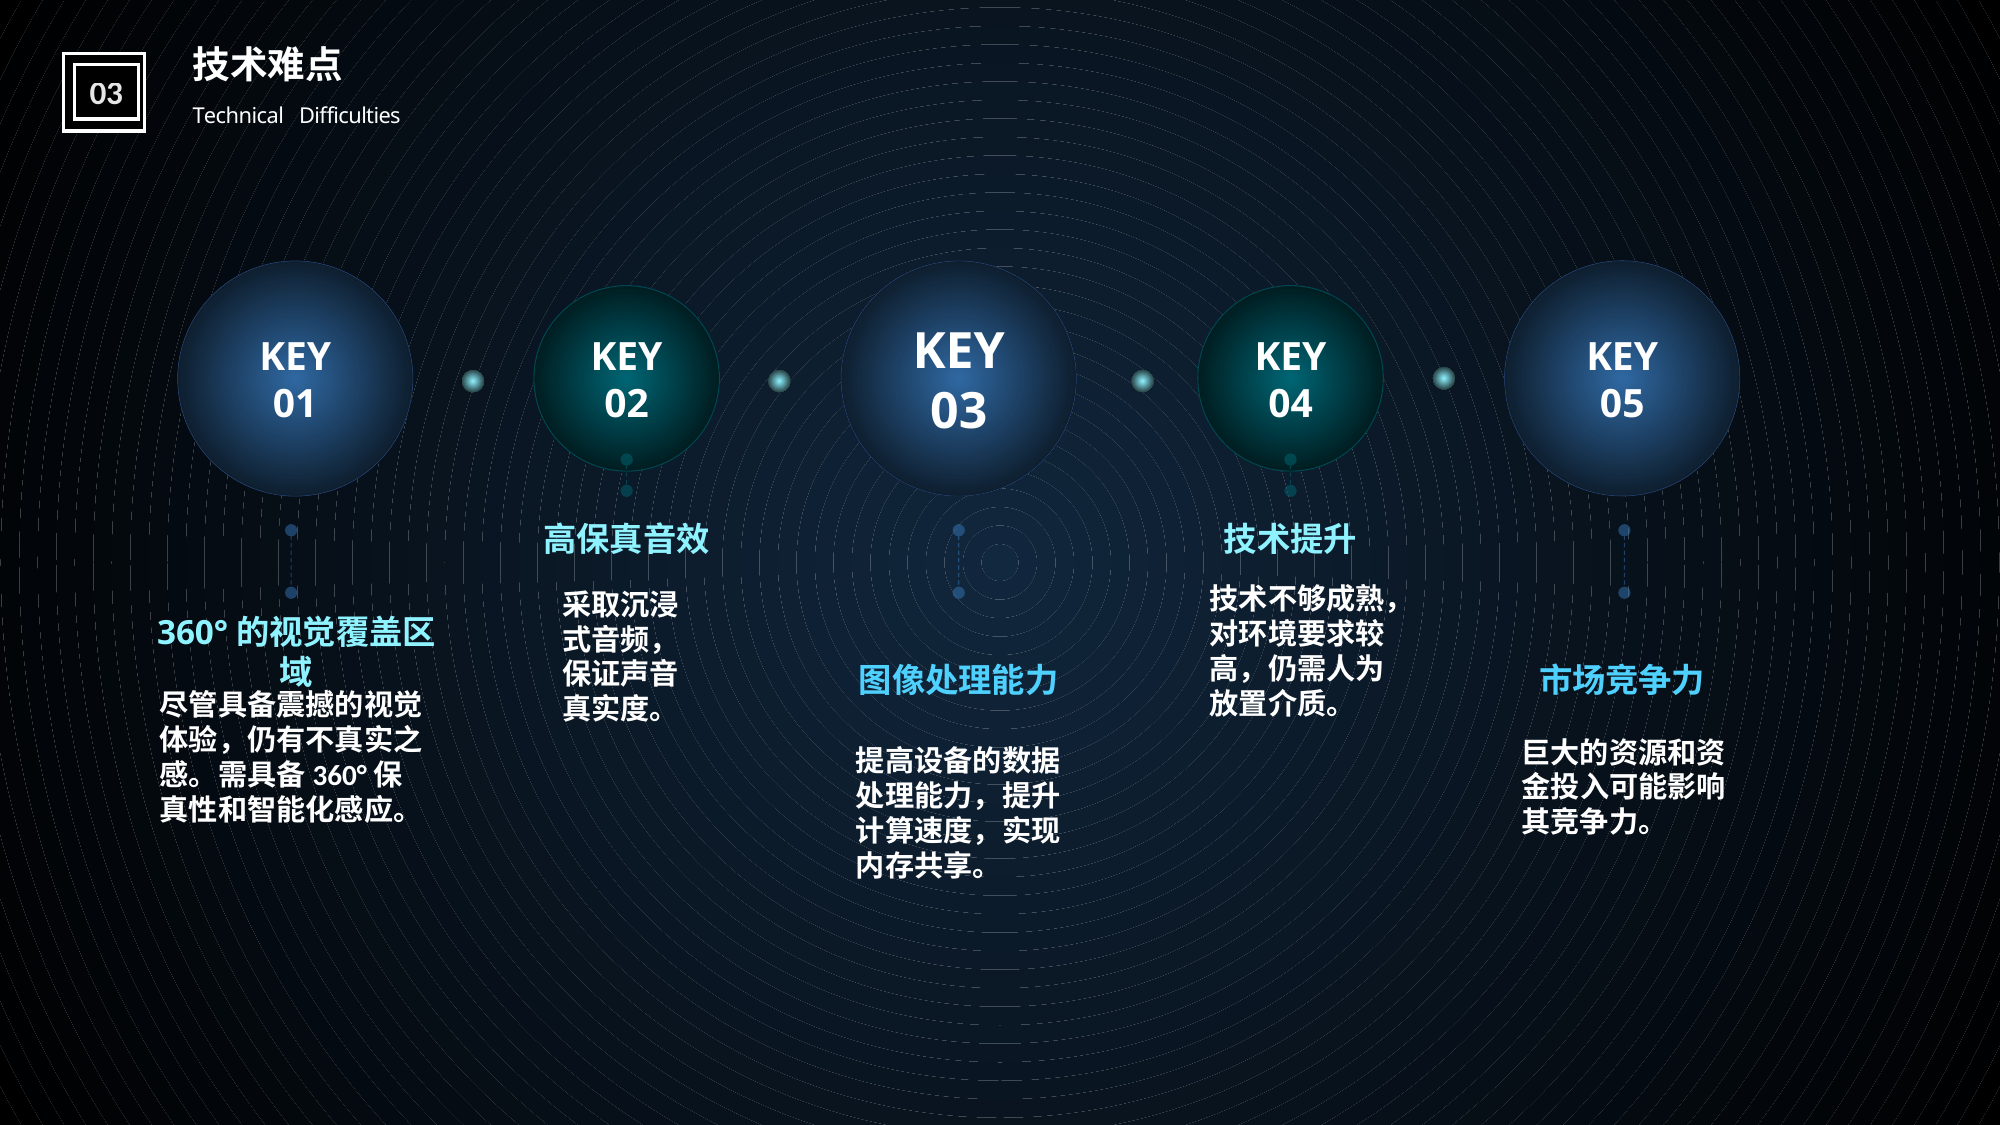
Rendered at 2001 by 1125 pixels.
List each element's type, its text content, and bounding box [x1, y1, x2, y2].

text_box KEY 02 [533, 285, 720, 472]
text_box 高保真音效 [467, 511, 786, 566]
text_box 技术提升 [1131, 511, 1450, 566]
text_box [768, 370, 791, 393]
text_box [1432, 367, 1456, 390]
text_box [461, 370, 485, 393]
text_box 巨大的资源和资金投入可能影响其竞争力。 [1506, 726, 1743, 847]
text_box [1131, 370, 1154, 393]
text_box 市场竞争力 [1463, 651, 1781, 706]
text_box 提高设备的数据处理能力，提升计算速度，实现内存共享。 [841, 734, 1096, 891]
text_box KEY 03 [841, 260, 1077, 497]
text_box 采取沉浸式音频，保证声音真实度。 [547, 578, 720, 734]
text_box 尽管具备震撼的视觉体验，仍有不真实之感。需具备360°保真性和智能化感应。 [144, 679, 446, 835]
text_box KEY 01 [177, 260, 413, 497]
text_box 技术不够成熟，对环境要求较高，仍需人为放置介质。 [1194, 572, 1415, 729]
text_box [63, 53, 145, 132]
text_box 360°的视觉覆盖区域 [129, 603, 464, 699]
text_box KEY 04 [1197, 285, 1384, 472]
text_box T e c h n i c a l D i f f i c u l t i e s [177, 80, 528, 136]
text_box 技术难点 [177, 33, 446, 80]
text_box KEY 05 [1504, 260, 1740, 497]
text_box 图像处理能力 [799, 651, 1118, 706]
